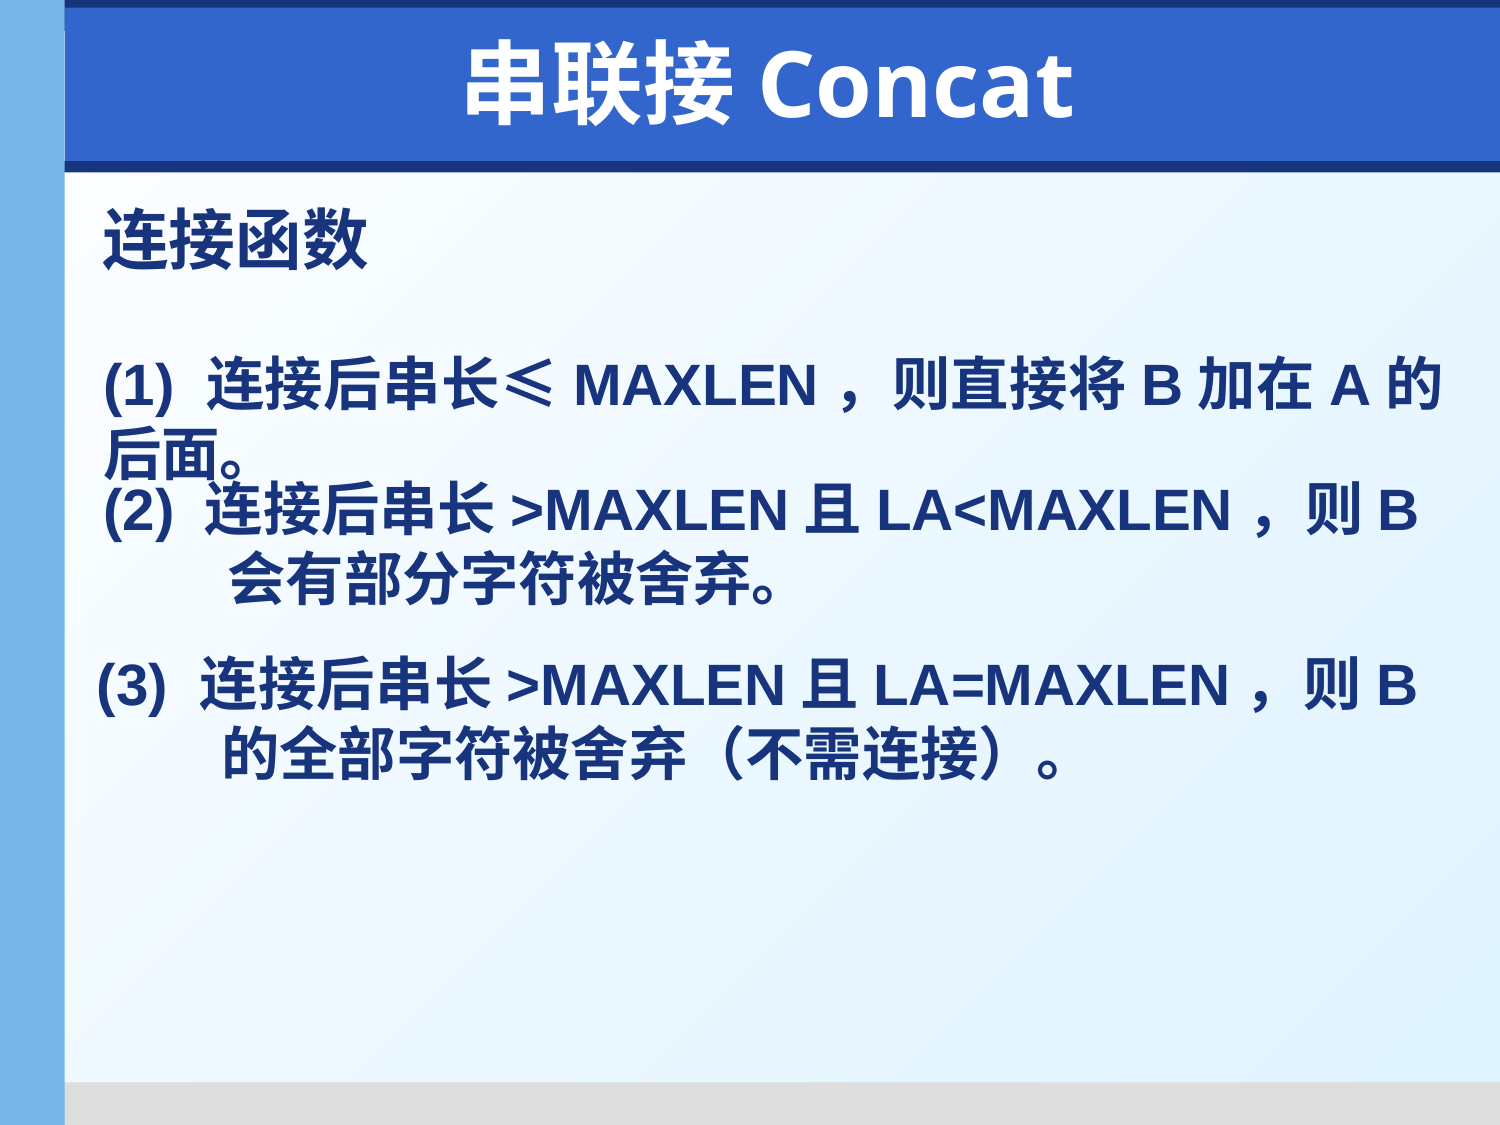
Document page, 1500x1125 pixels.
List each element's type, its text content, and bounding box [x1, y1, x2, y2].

text_box 连接函数 [87, 190, 1450, 285]
text_box (2) 连接后串长>MAXLEN且LA<MAXLEN，则B会有部分字符被舍弃。 [88, 465, 1436, 620]
text_box (1) 连接后串长≤MAXLEN，则直接将B加在A的后面。 [88, 340, 1459, 495]
text_box (3) 连接后串长>MAXLEN且LA=MAXLEN，则B的全部字符被舍弃（不需连接）。 [82, 640, 1447, 795]
text_box 串联接Concat [88, 18, 1471, 149]
